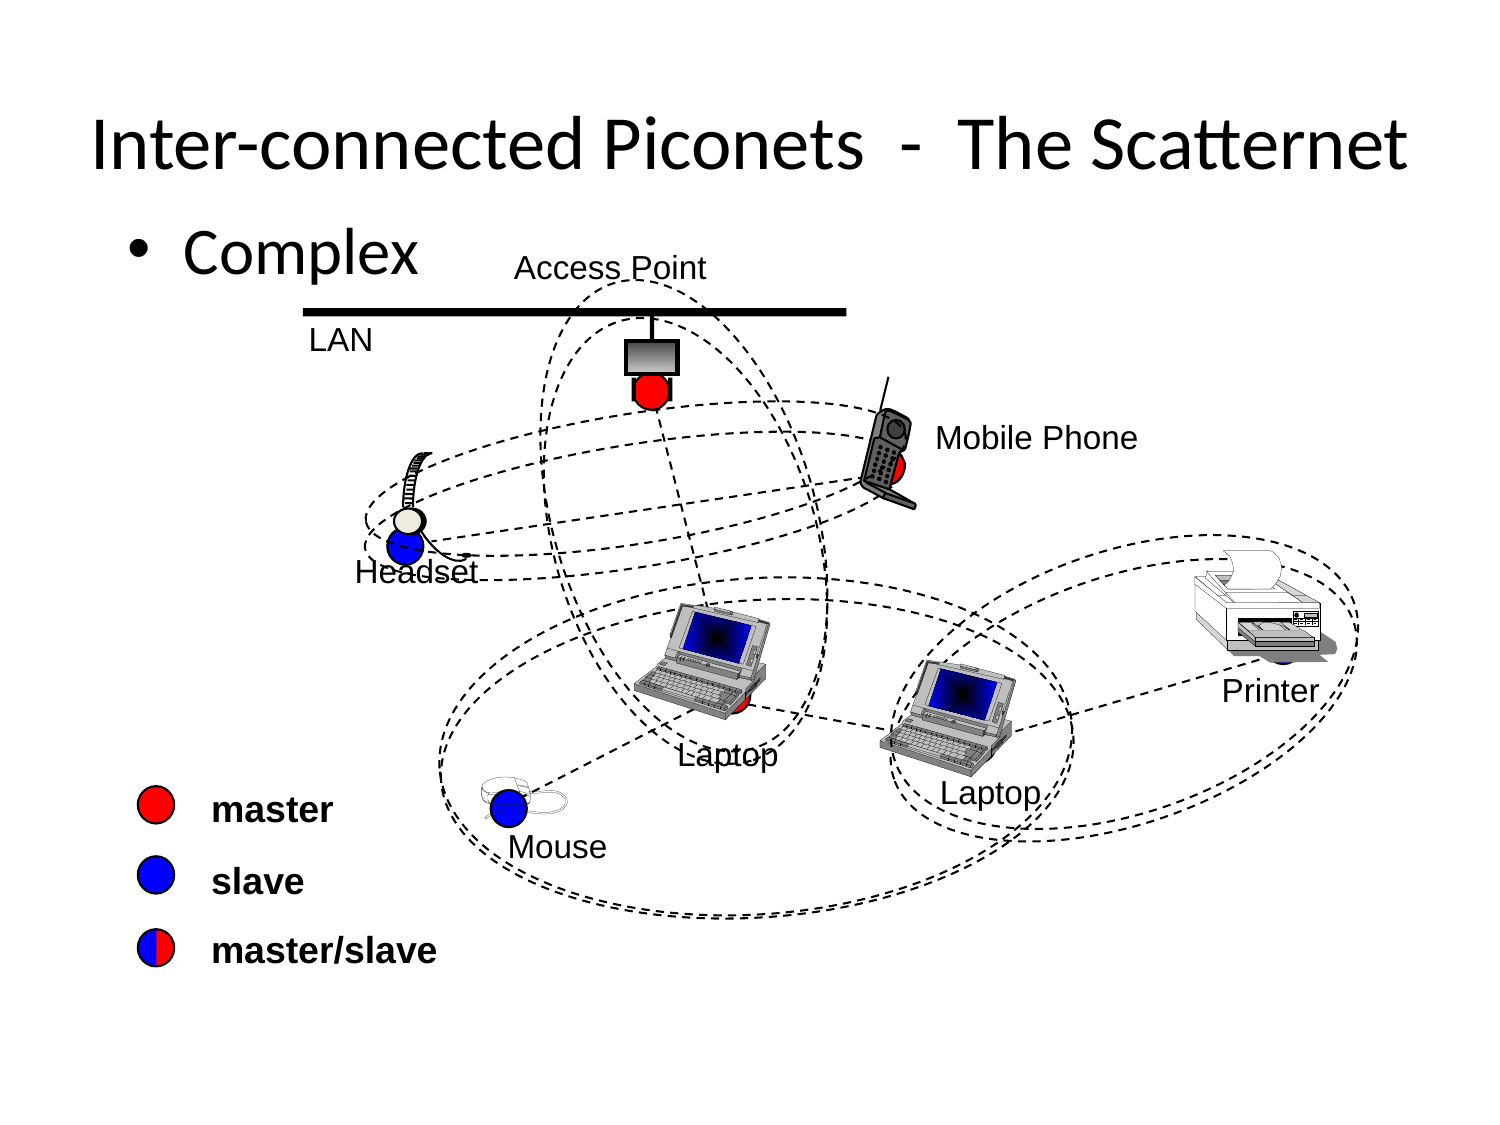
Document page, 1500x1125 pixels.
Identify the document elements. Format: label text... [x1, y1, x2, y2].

title Inter-connected Piconets - The Scatternet [75, 45, 1425, 233]
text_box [293, 238, 1368, 915]
list Complex [112, 200, 1388, 379]
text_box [137, 311, 1367, 976]
